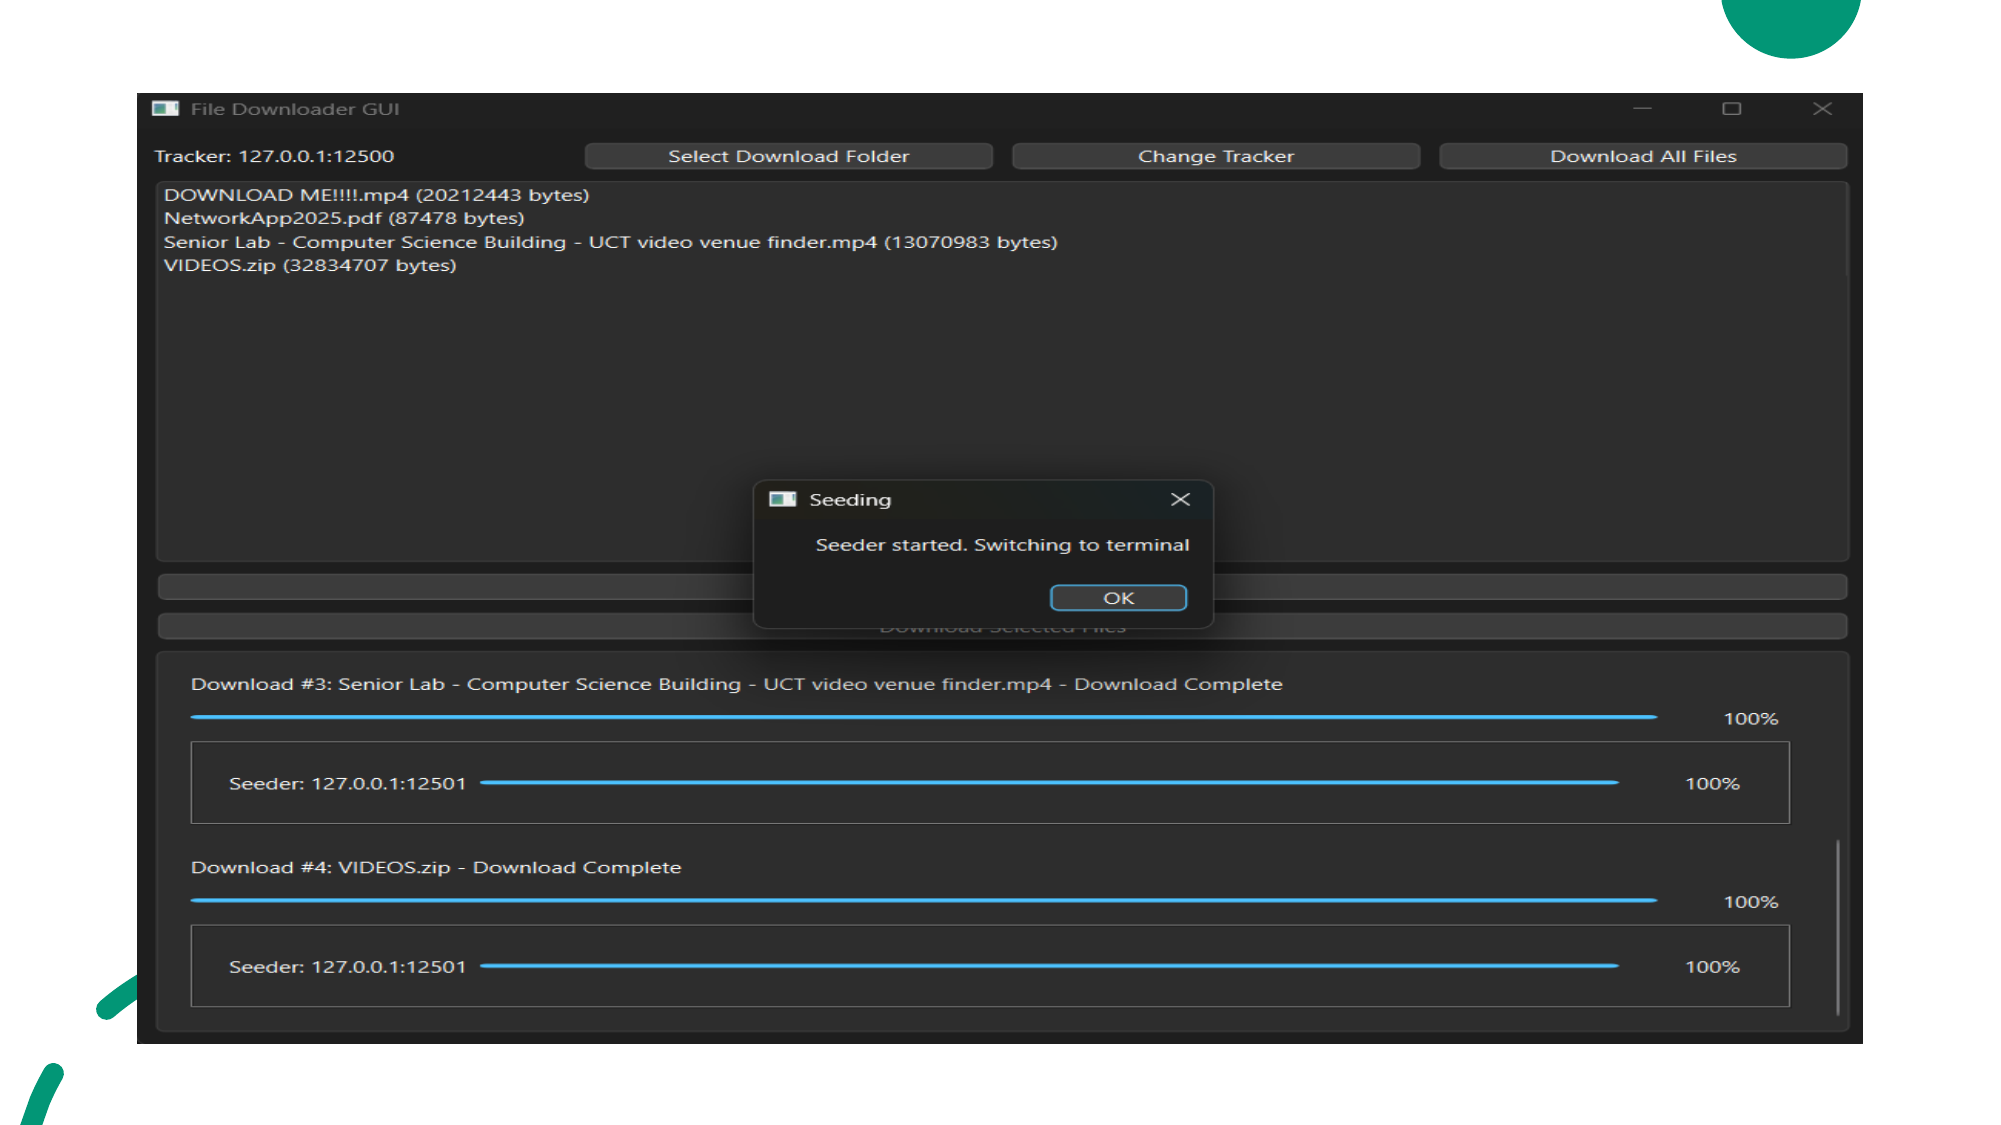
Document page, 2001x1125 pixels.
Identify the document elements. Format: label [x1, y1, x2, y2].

list [137, 93, 1863, 1044]
